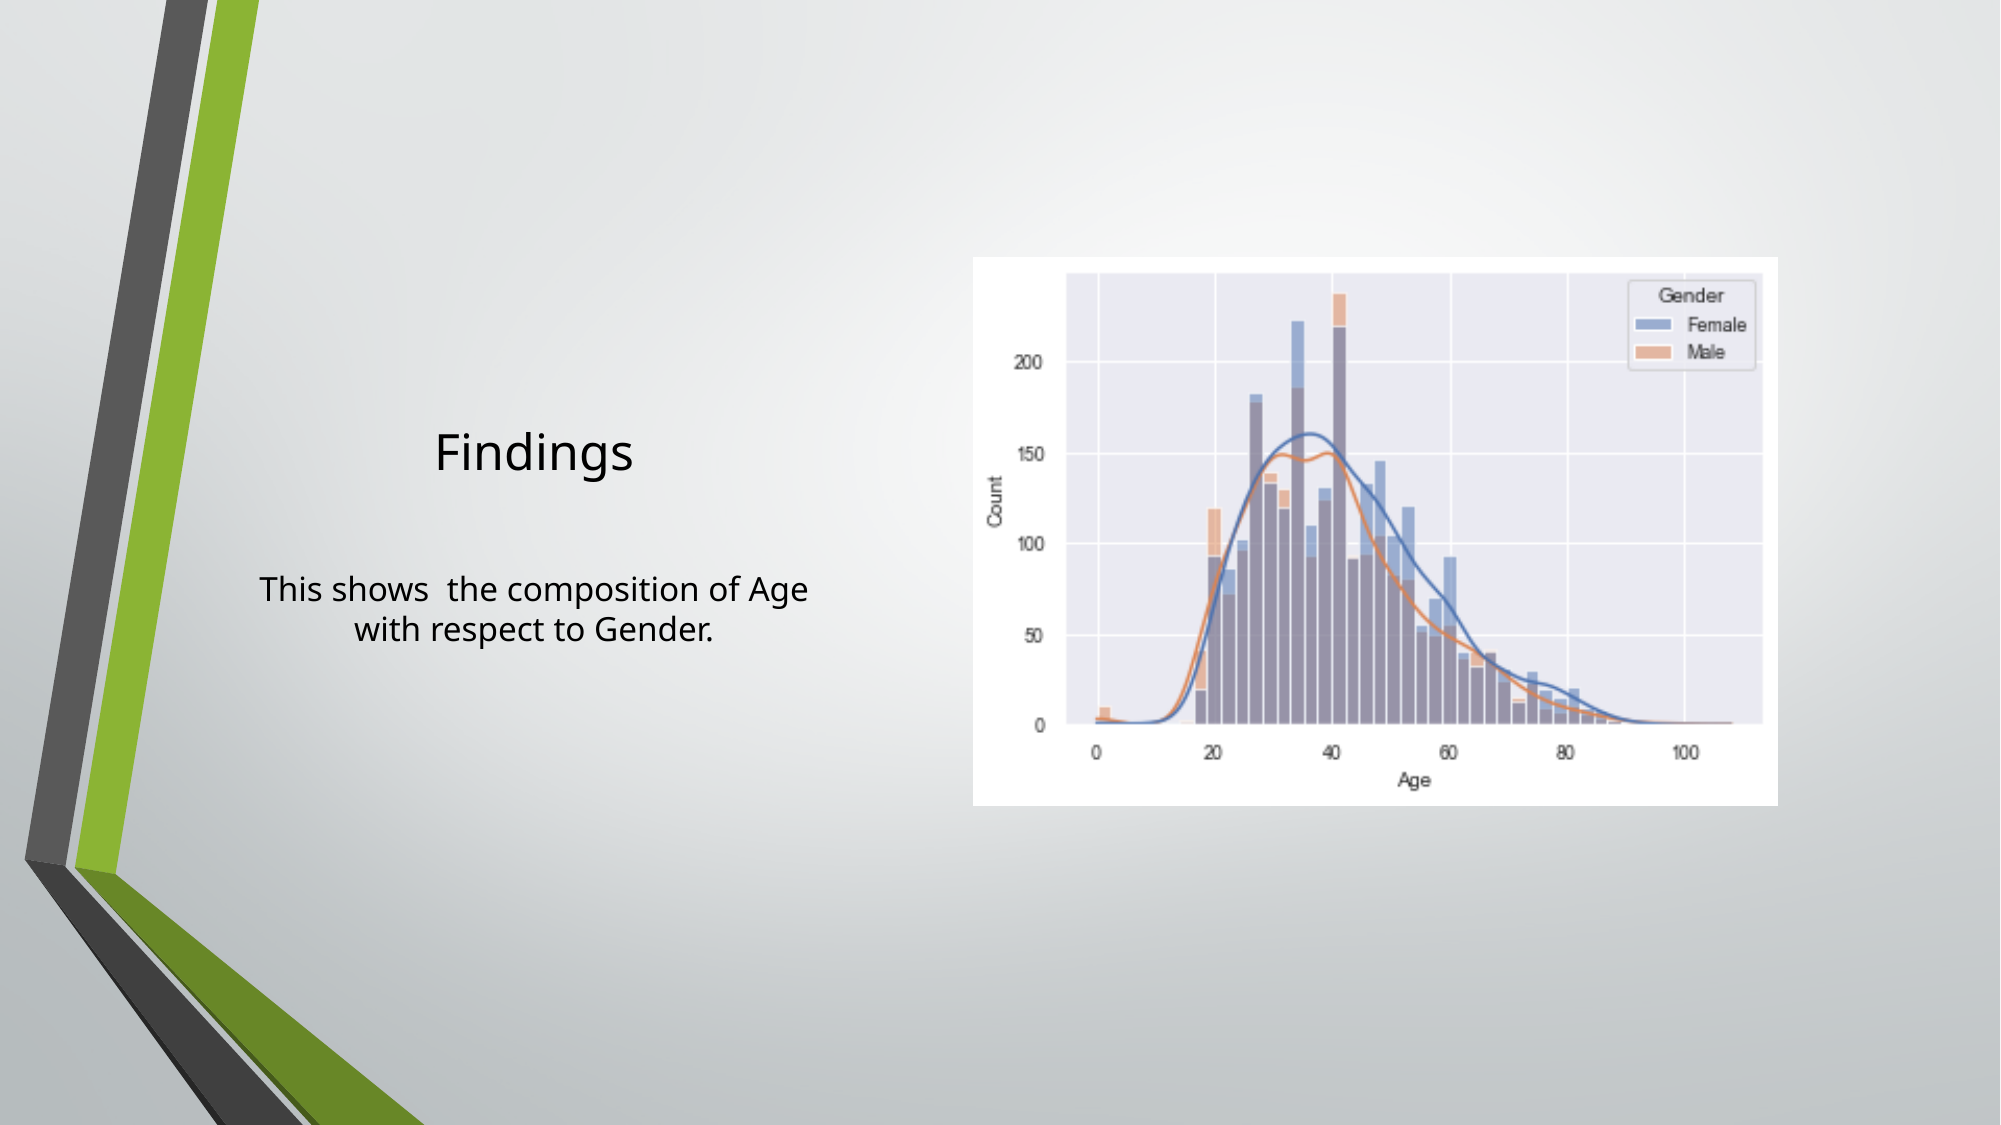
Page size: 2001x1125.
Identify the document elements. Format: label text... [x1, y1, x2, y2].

list This shows the composition of Age with respect to Gender. [243, 487, 826, 788]
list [972, 257, 1778, 806]
title Findings [243, 262, 826, 487]
